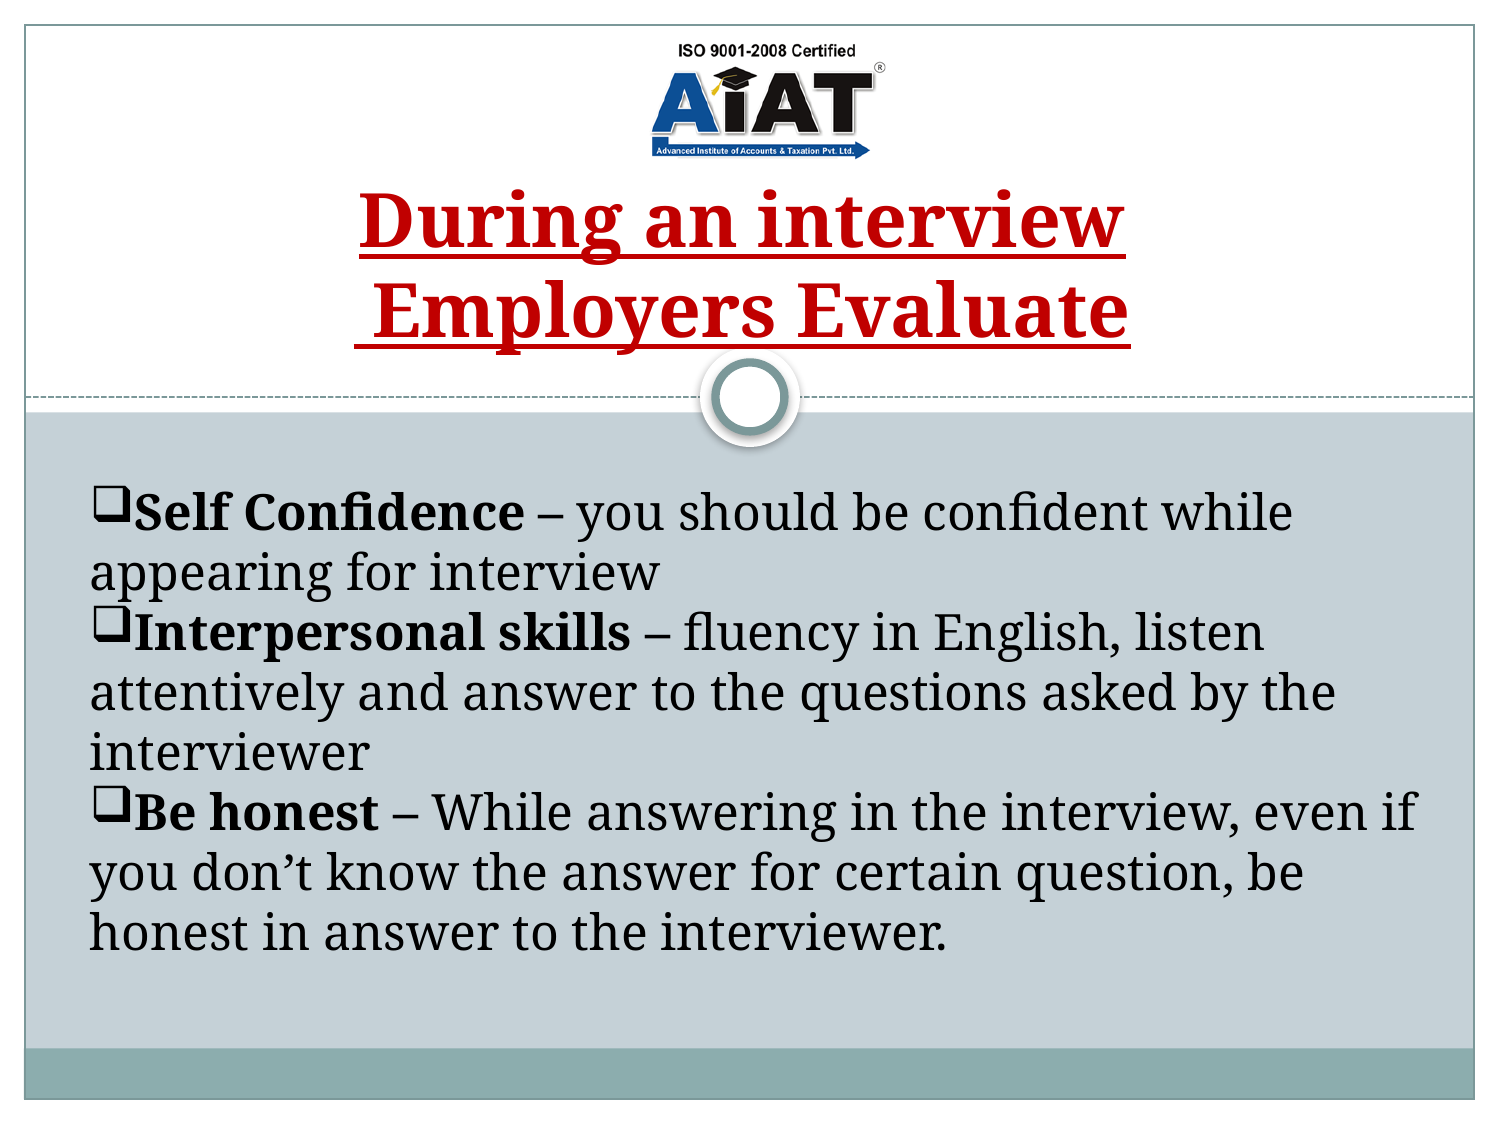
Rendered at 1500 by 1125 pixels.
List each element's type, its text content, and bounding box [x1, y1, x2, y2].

text_box During an interview Employers Evaluate [172, 165, 1313, 361]
text_box Self Confidence – you should be confident while appearing for interview Interpersonal skills – fluency in English, listen attentively and answer to the questions asked by the interviewer Be honest – While answering in the interview, even if you don’t know the answer for certain question, be honest in answer to the interviewer. [75, 473, 1463, 968]
picture [639, 28, 898, 176]
